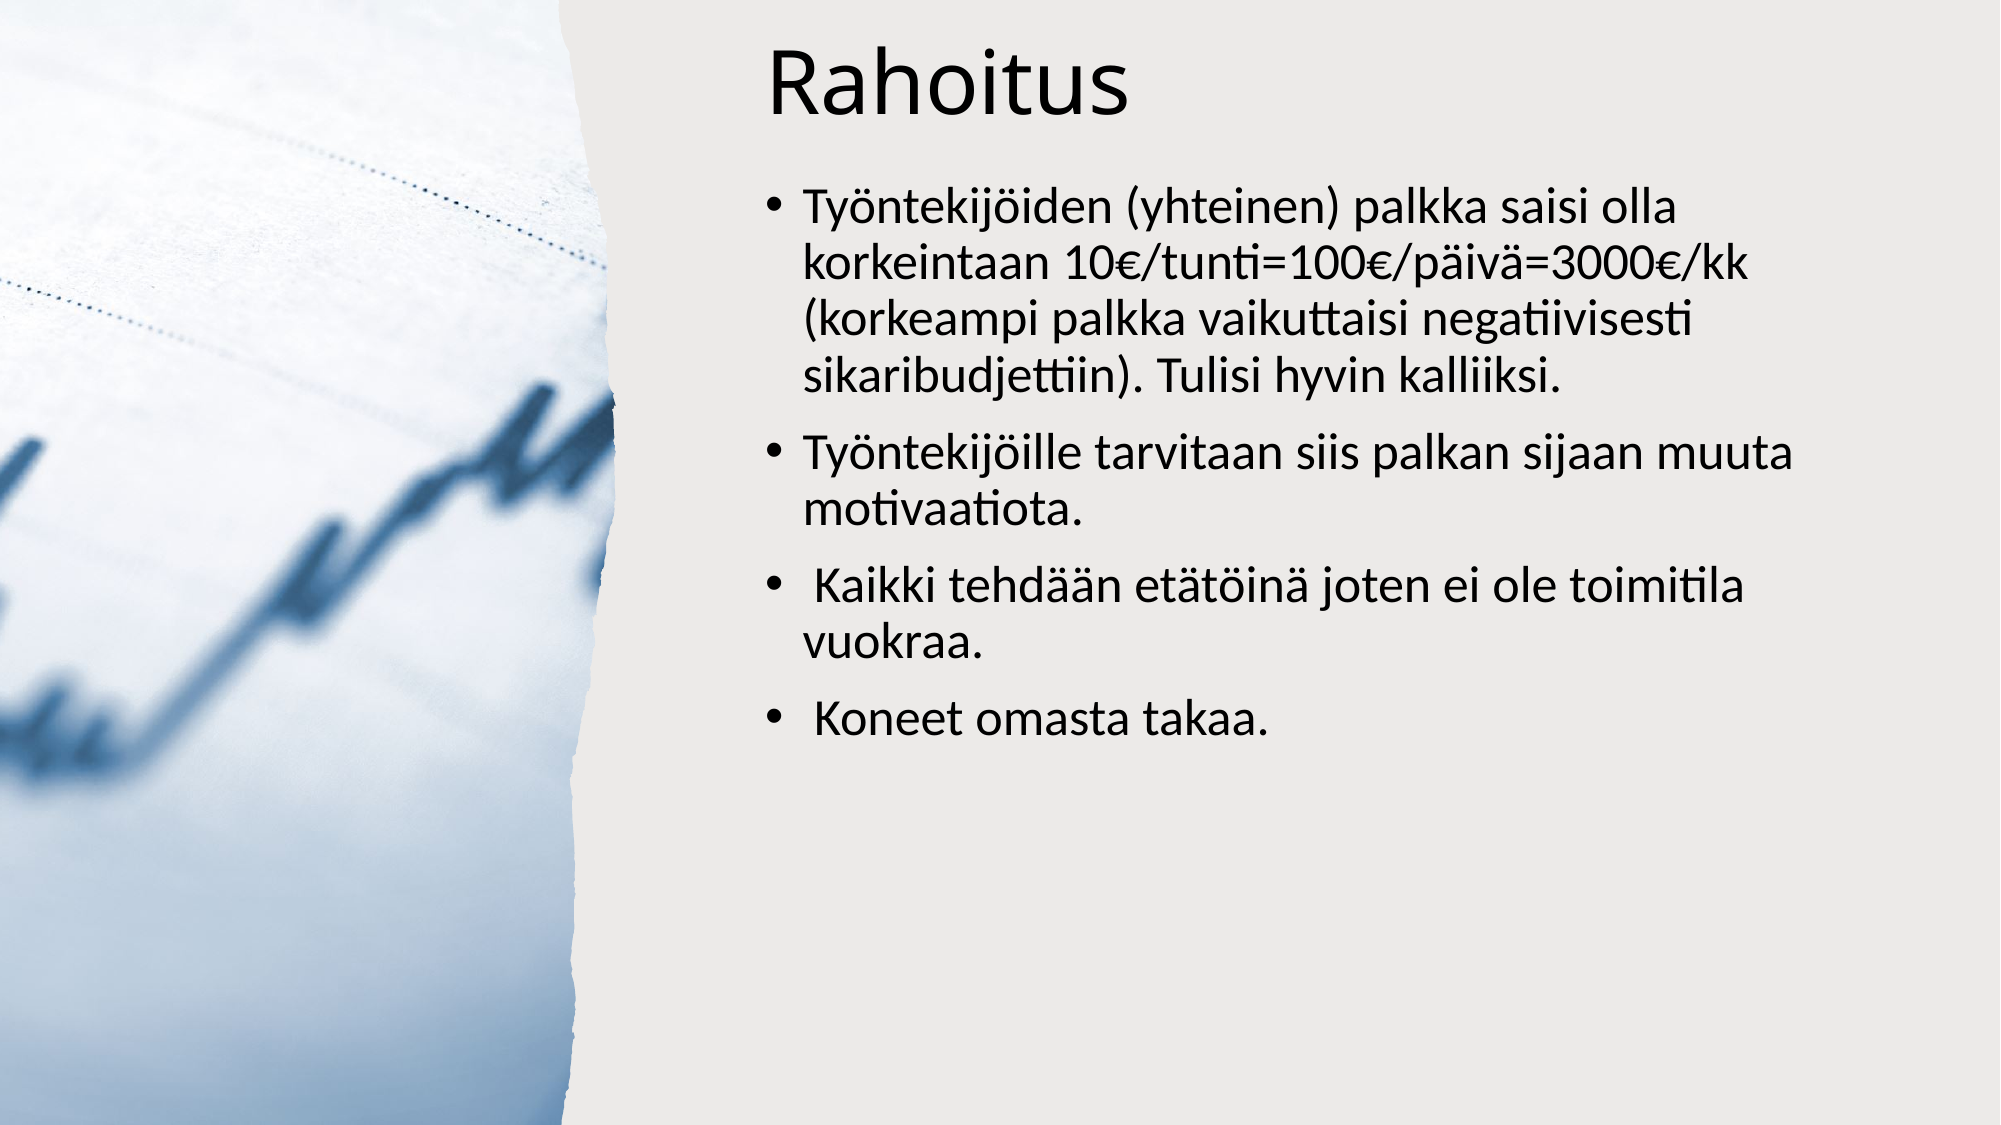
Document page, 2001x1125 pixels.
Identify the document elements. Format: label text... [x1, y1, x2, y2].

picture [0, 0, 616, 1125]
text_box [616, 0, 2000, 1125]
title Rahoitus [750, 29, 1863, 142]
list Työntekijöiden (yhteinen) palkka saisi olla korkeintaan 10€/tunti=100€/päivä=3000€/kk (korkeampi palkka vaikuttaisi negatiivisesti sikaribudjettiin). Tulisi hyvin kalliiksi. Työntekijöille tarvitaan siis palkan sijaan muuta motivaatiota. Kaikki tehdään etätöinä joten ei ole toimitila vuokraa. Koneet omasta takaa. [750, 170, 1942, 1125]
